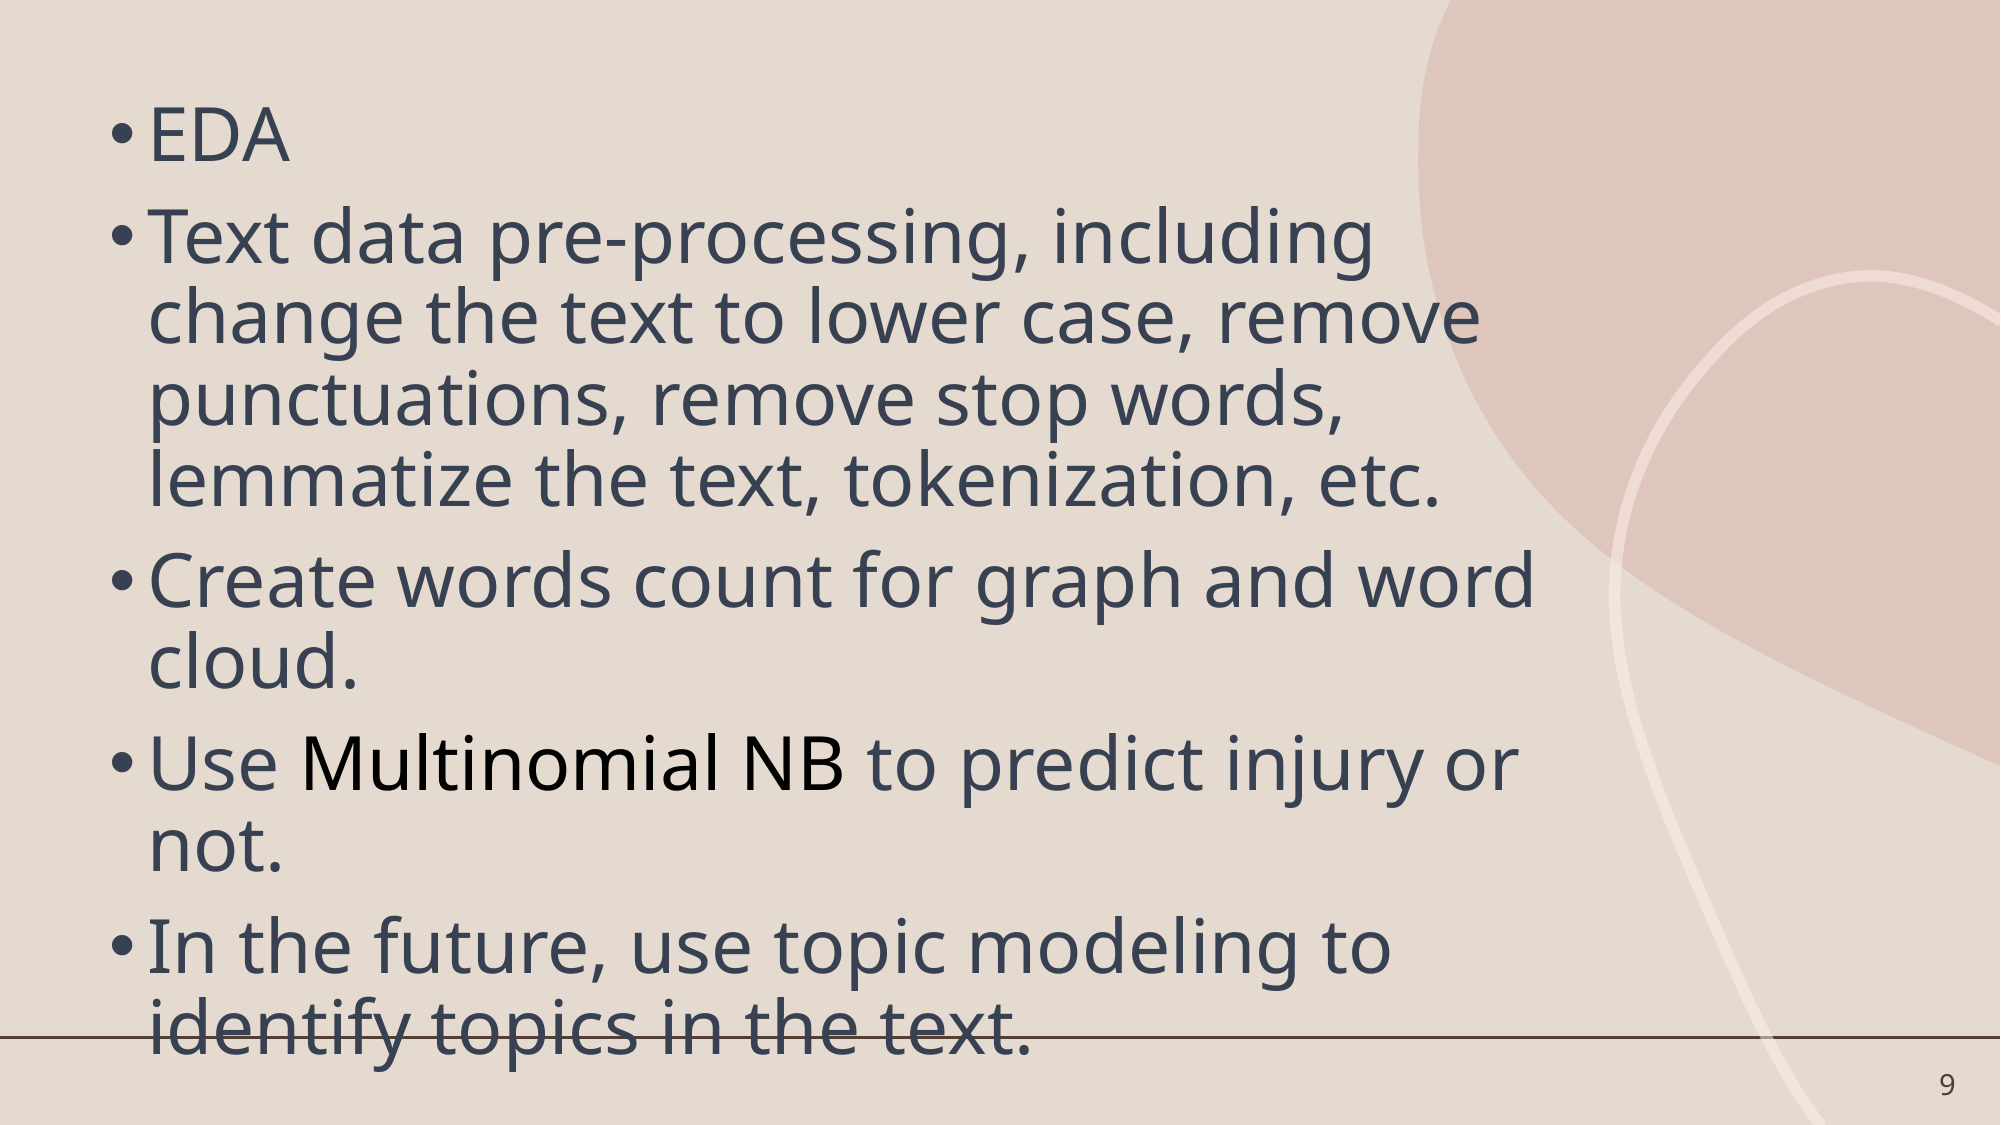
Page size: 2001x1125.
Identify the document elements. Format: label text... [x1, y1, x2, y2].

list EDA Text data pre-processing, including change the text to lower case, remove punctuations, remove stop words, lemmatize the text, tokenization, etc. Create words count for graph and word cloud. Use Multinomial NB to predict injury or not. In the future, use topic modeling to identify topics in the text. [94, 89, 1631, 948]
slide_number 9 [1808, 1060, 1971, 1112]
